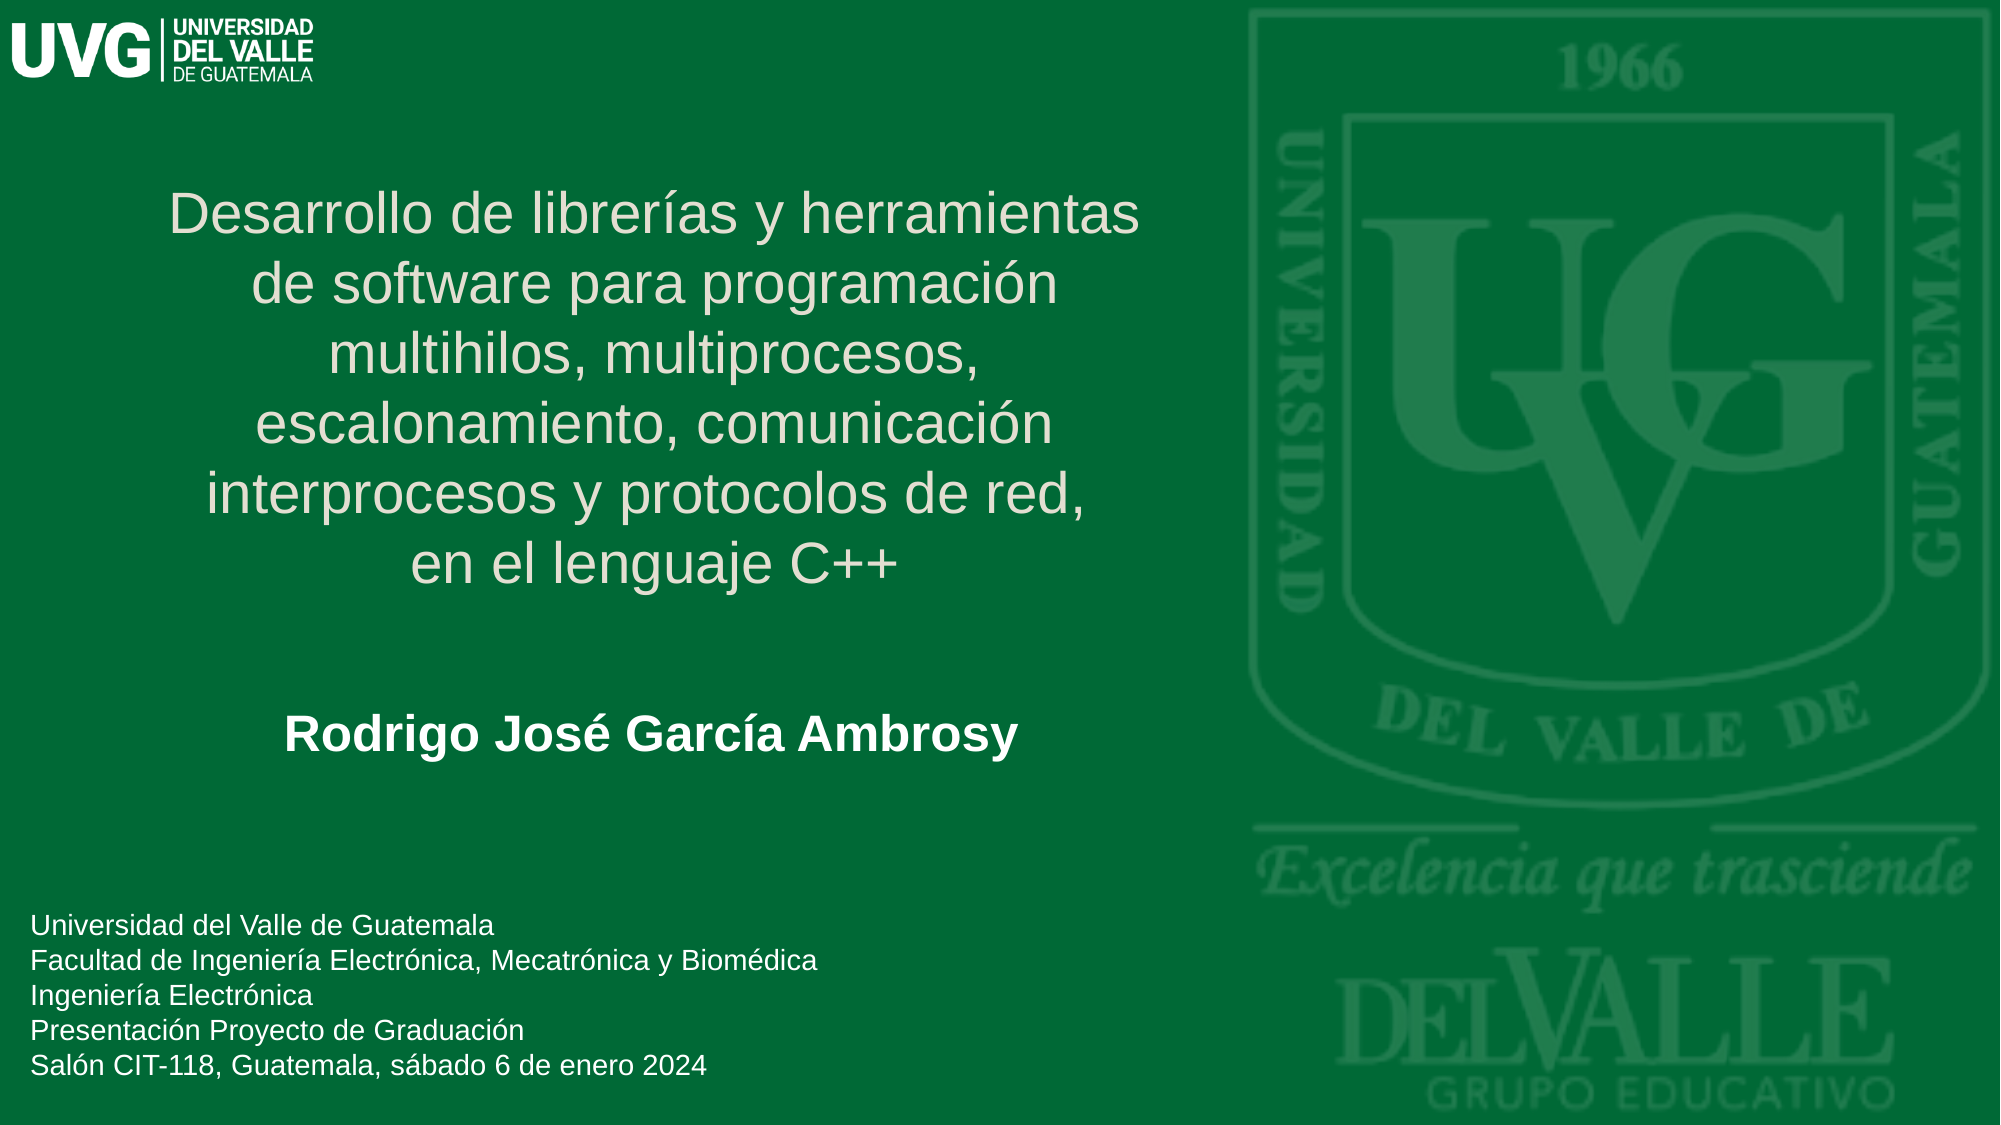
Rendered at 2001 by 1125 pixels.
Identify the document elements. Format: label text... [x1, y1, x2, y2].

subtitle Rodrigo José García Ambrosy [268, 699, 1080, 812]
list Universidad del Valle de Guatemala Facultad de Ingeniería Electrónica, Mecatrónica y Biomédica Ingeniería Electrónica Presentación Proyecto de Graduación Salón CIT-118, Guatemala, sábado 6 de enero 2024 [15, 871, 973, 1090]
title Desarrollo de librerías y herramientas de software para programación multihilos, multiprocesos, escalonamiento, comunicación interprocesos y protocolos de red, en el lenguaje C++ [150, 167, 1161, 615]
